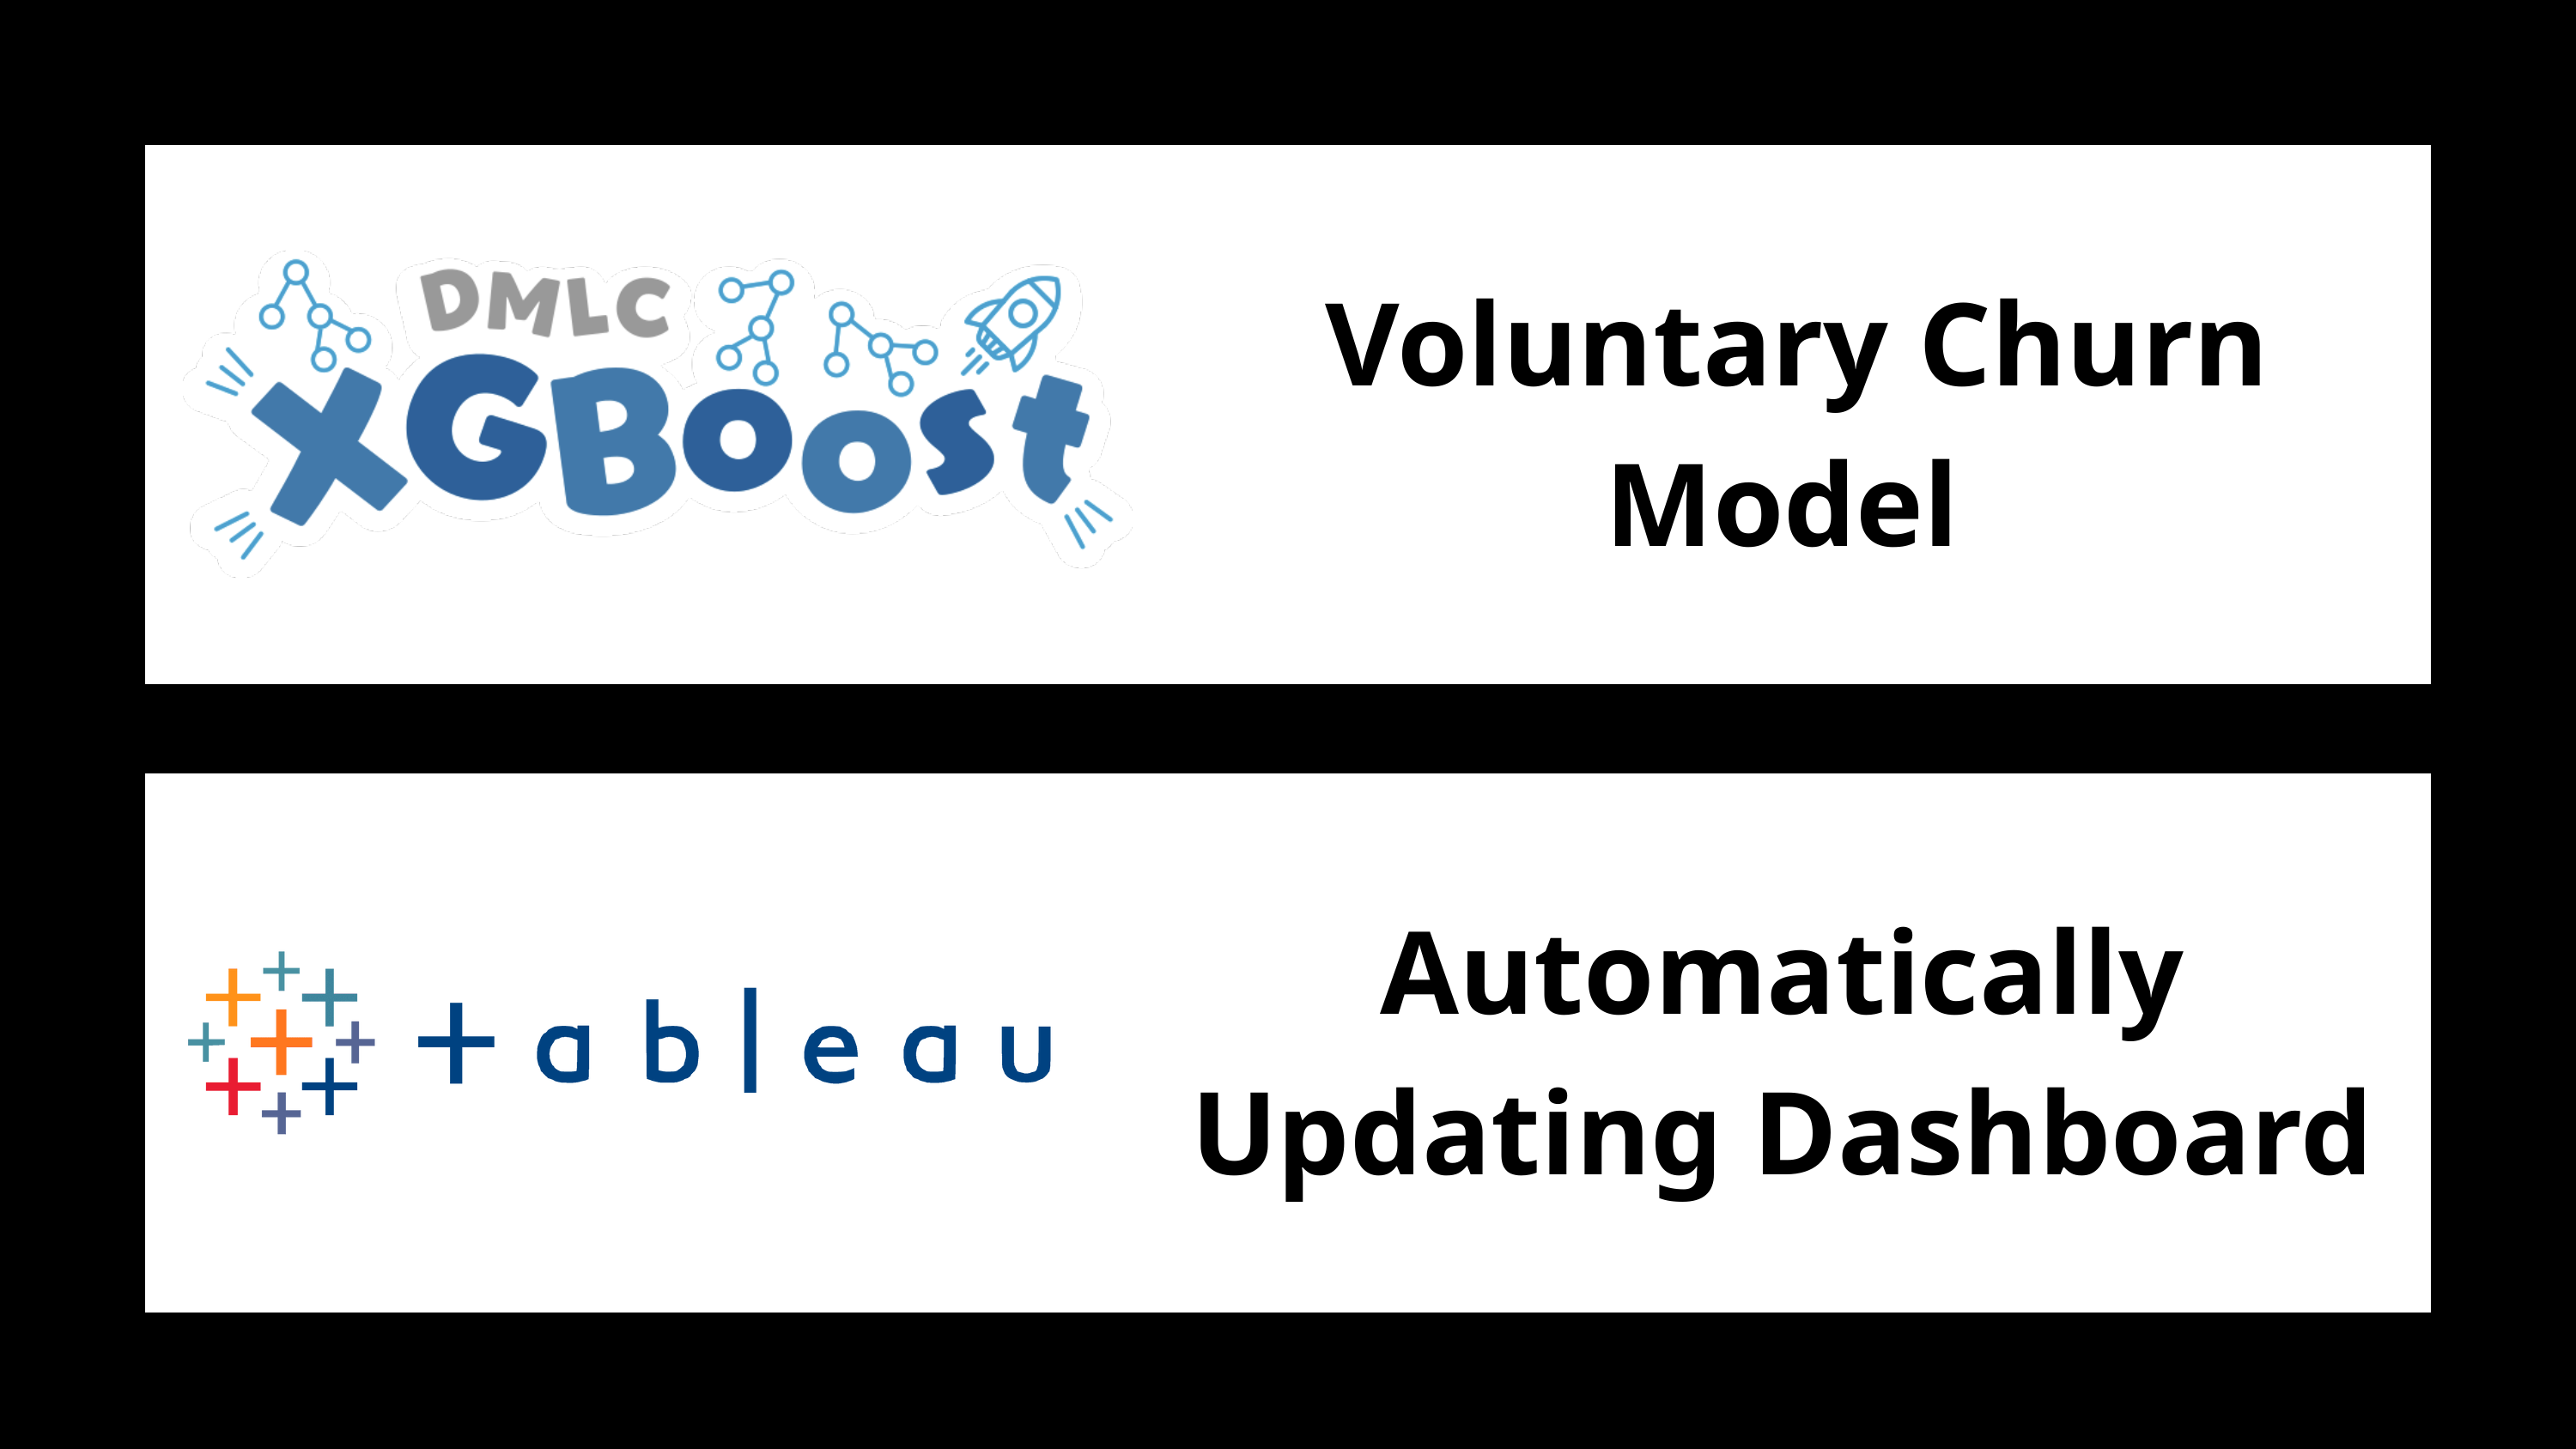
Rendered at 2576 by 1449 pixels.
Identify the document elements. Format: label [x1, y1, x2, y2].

text_box [144, 144, 2432, 684]
text_box [144, 773, 2432, 1313]
